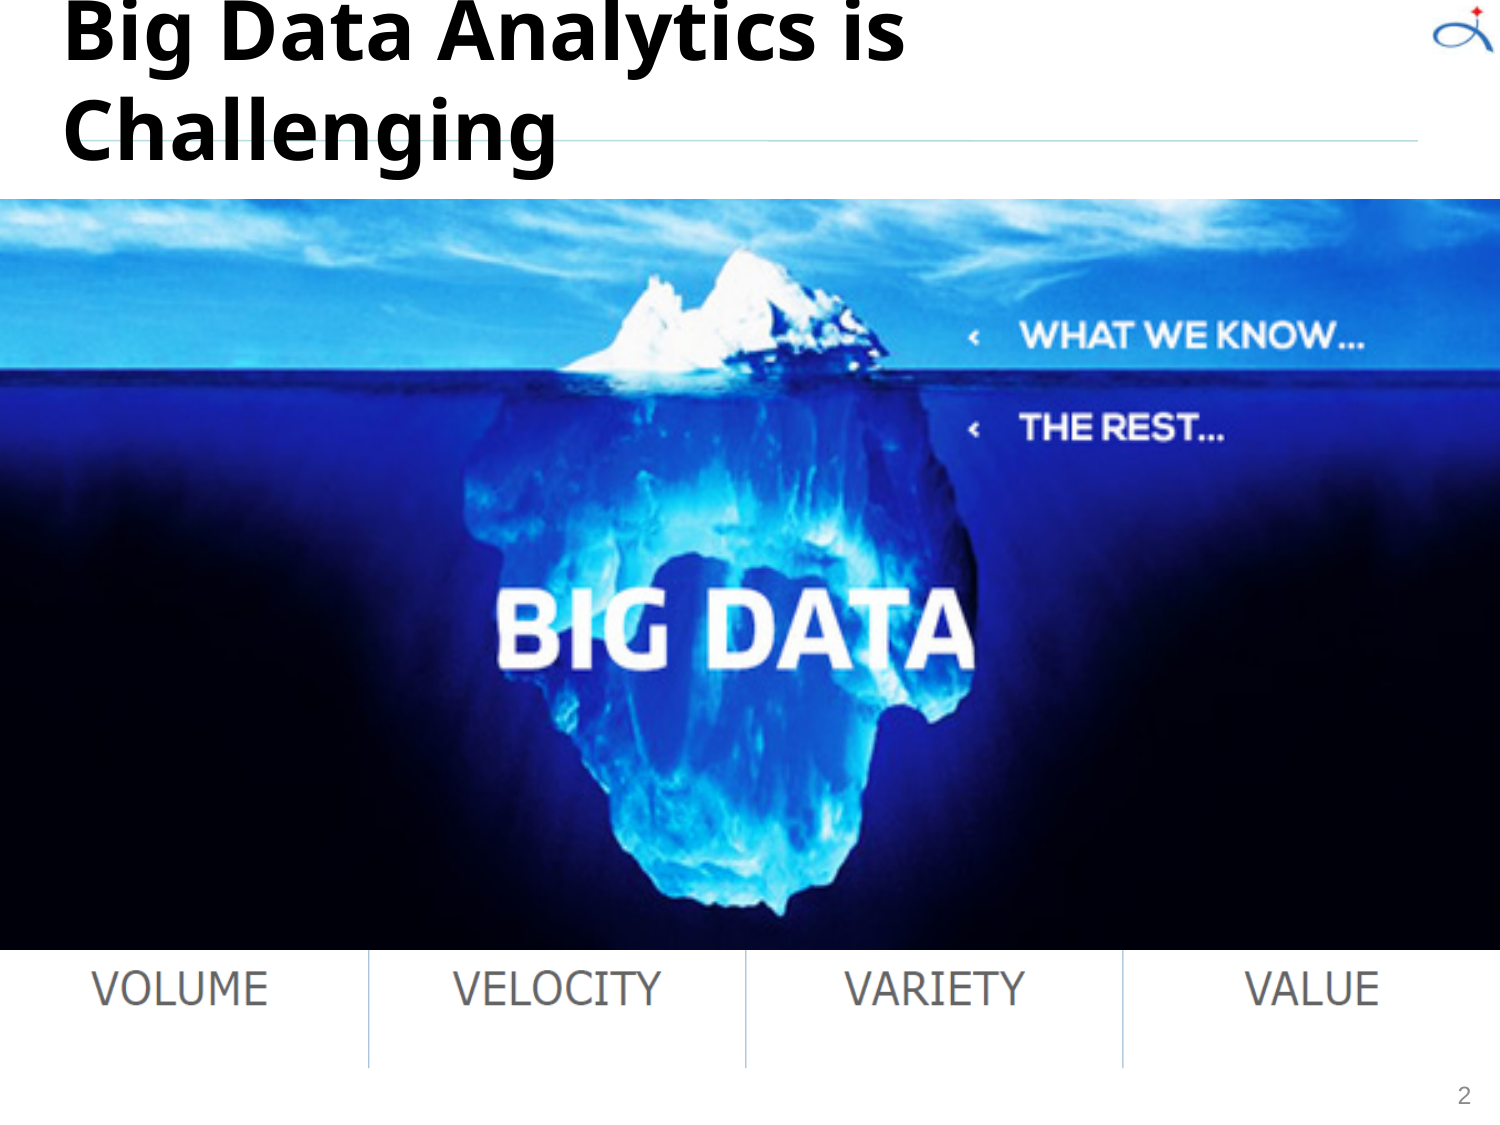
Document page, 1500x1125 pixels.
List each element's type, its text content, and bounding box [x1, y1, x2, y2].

title Big Data Analytics is Challenging [46, 11, 1419, 143]
picture [0, 198, 1500, 1091]
slide_number 2 [1136, 1097, 1487, 1125]
picture [1432, 5, 1495, 55]
